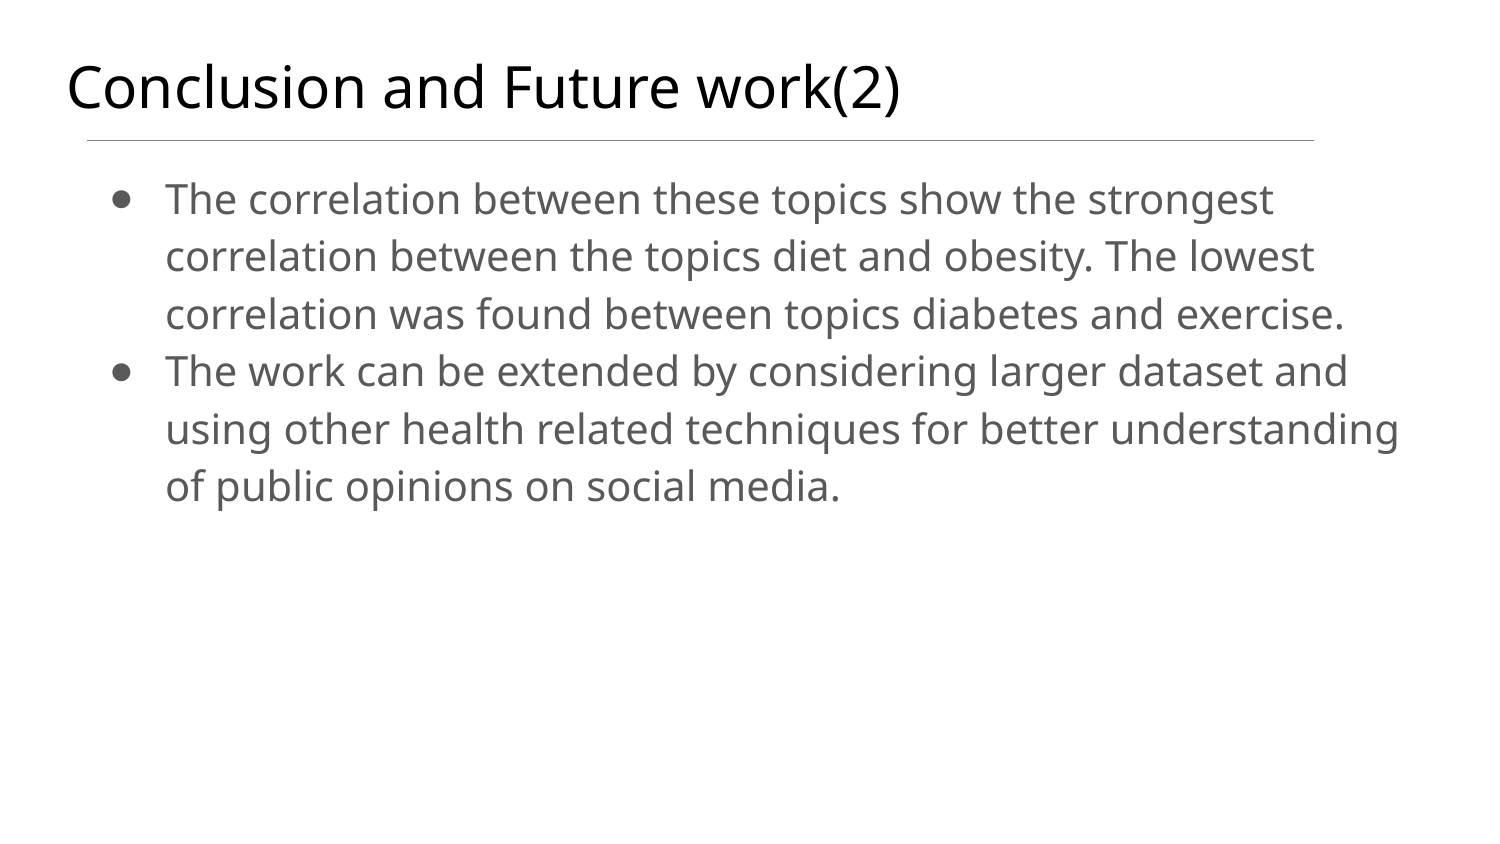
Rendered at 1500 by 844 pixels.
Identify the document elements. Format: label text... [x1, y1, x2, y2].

list The correlation between these topics show the strongest correlation between the topics diet and obesity. The lowest correlation was found between topics diabetes and exercise. The work can be extended by considering larger dataset and using other health related techniques for better understanding of public opinions on social media. [75, 150, 1425, 758]
title Conclusion and Future work(2) [51, 35, 1449, 130]
